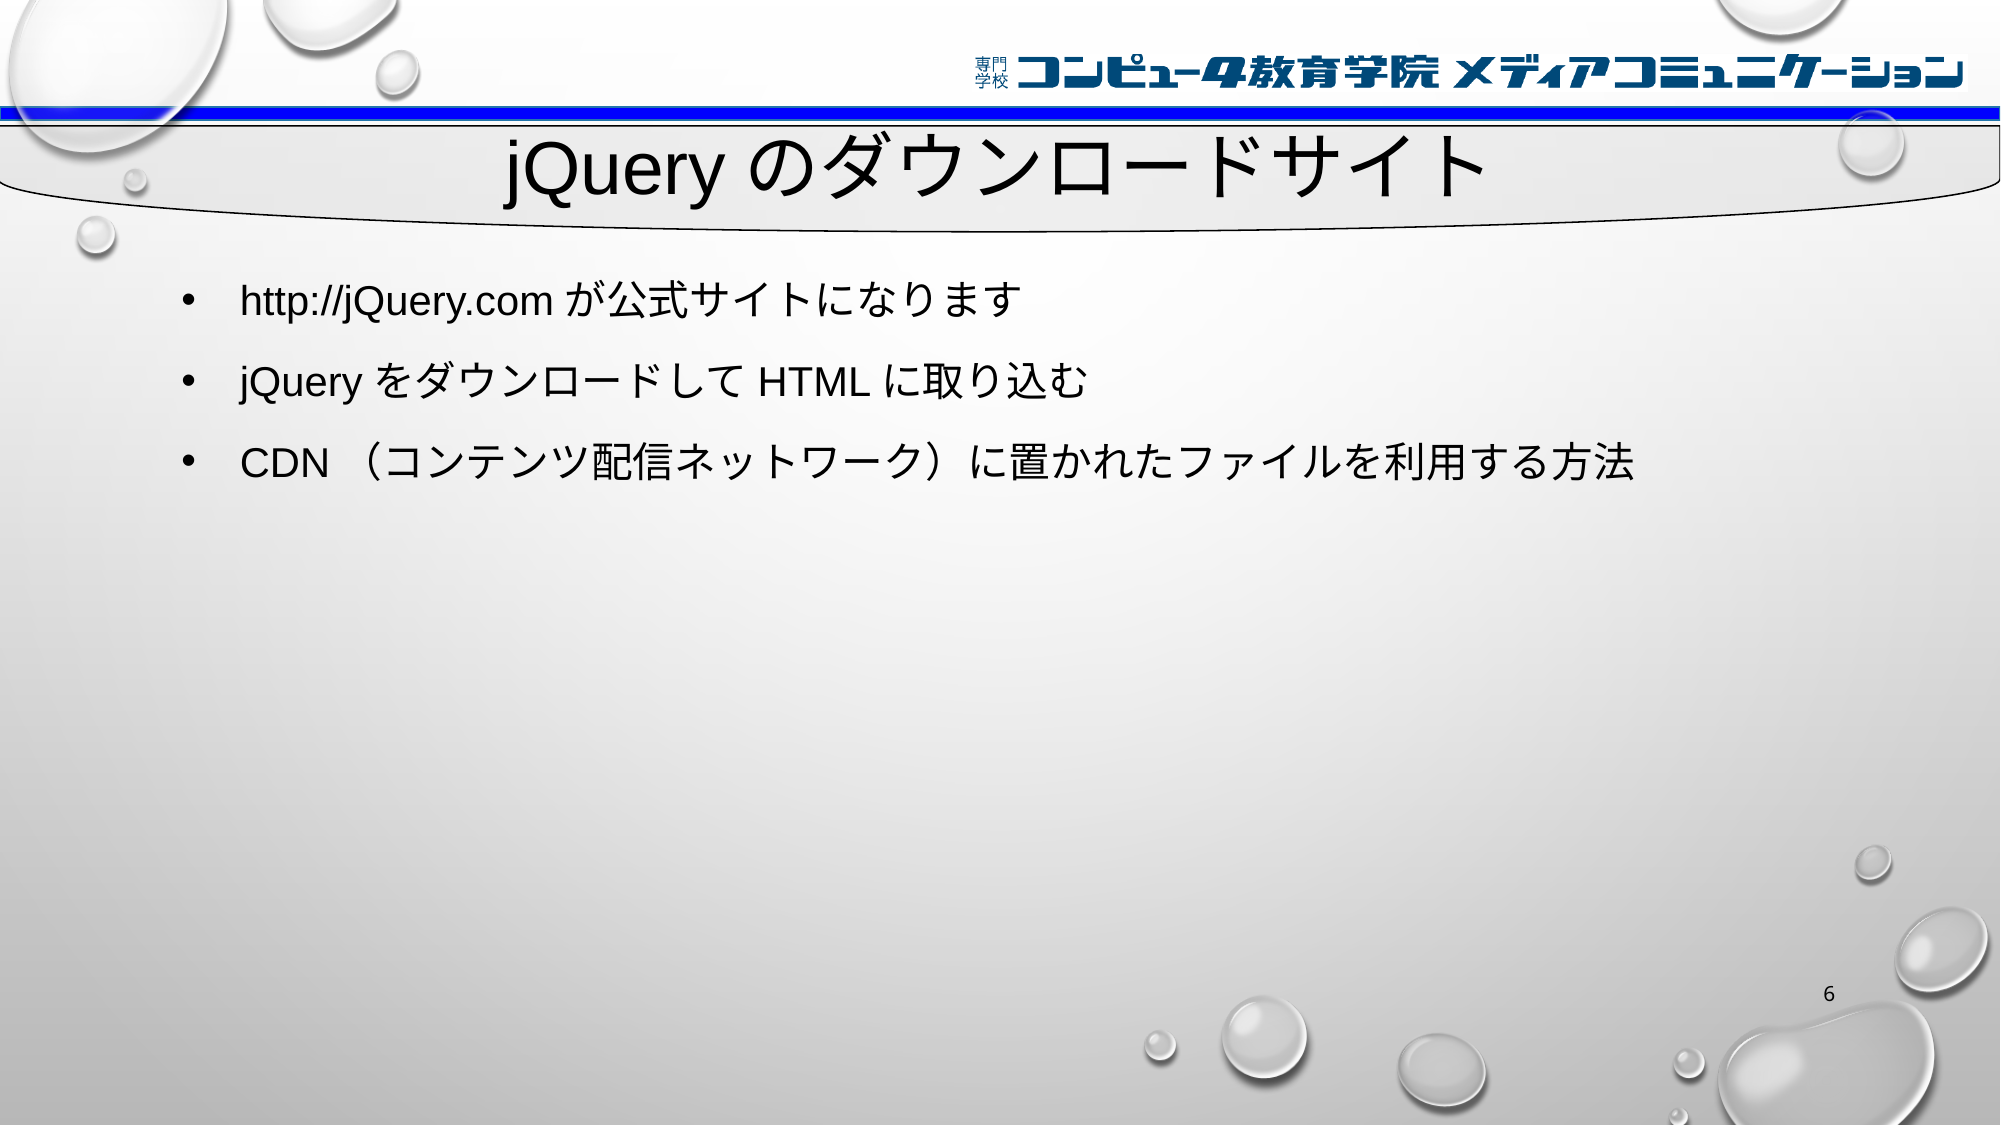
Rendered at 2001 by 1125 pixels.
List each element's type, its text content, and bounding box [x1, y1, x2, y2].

title jQueryのダウンロードサイト [149, 101, 1851, 239]
picture [0, 183, 2000, 1125]
slide_number 6 [1724, 965, 1851, 1025]
picture [0, 0, 2000, 125]
list http://jQuery.comが公式サイトになります jQueryをダウンロードしてHTMLに取り込む CDN（コンテンツ配信ネットワーク）に置かれたファイルを利用する方法 [149, 256, 1850, 957]
